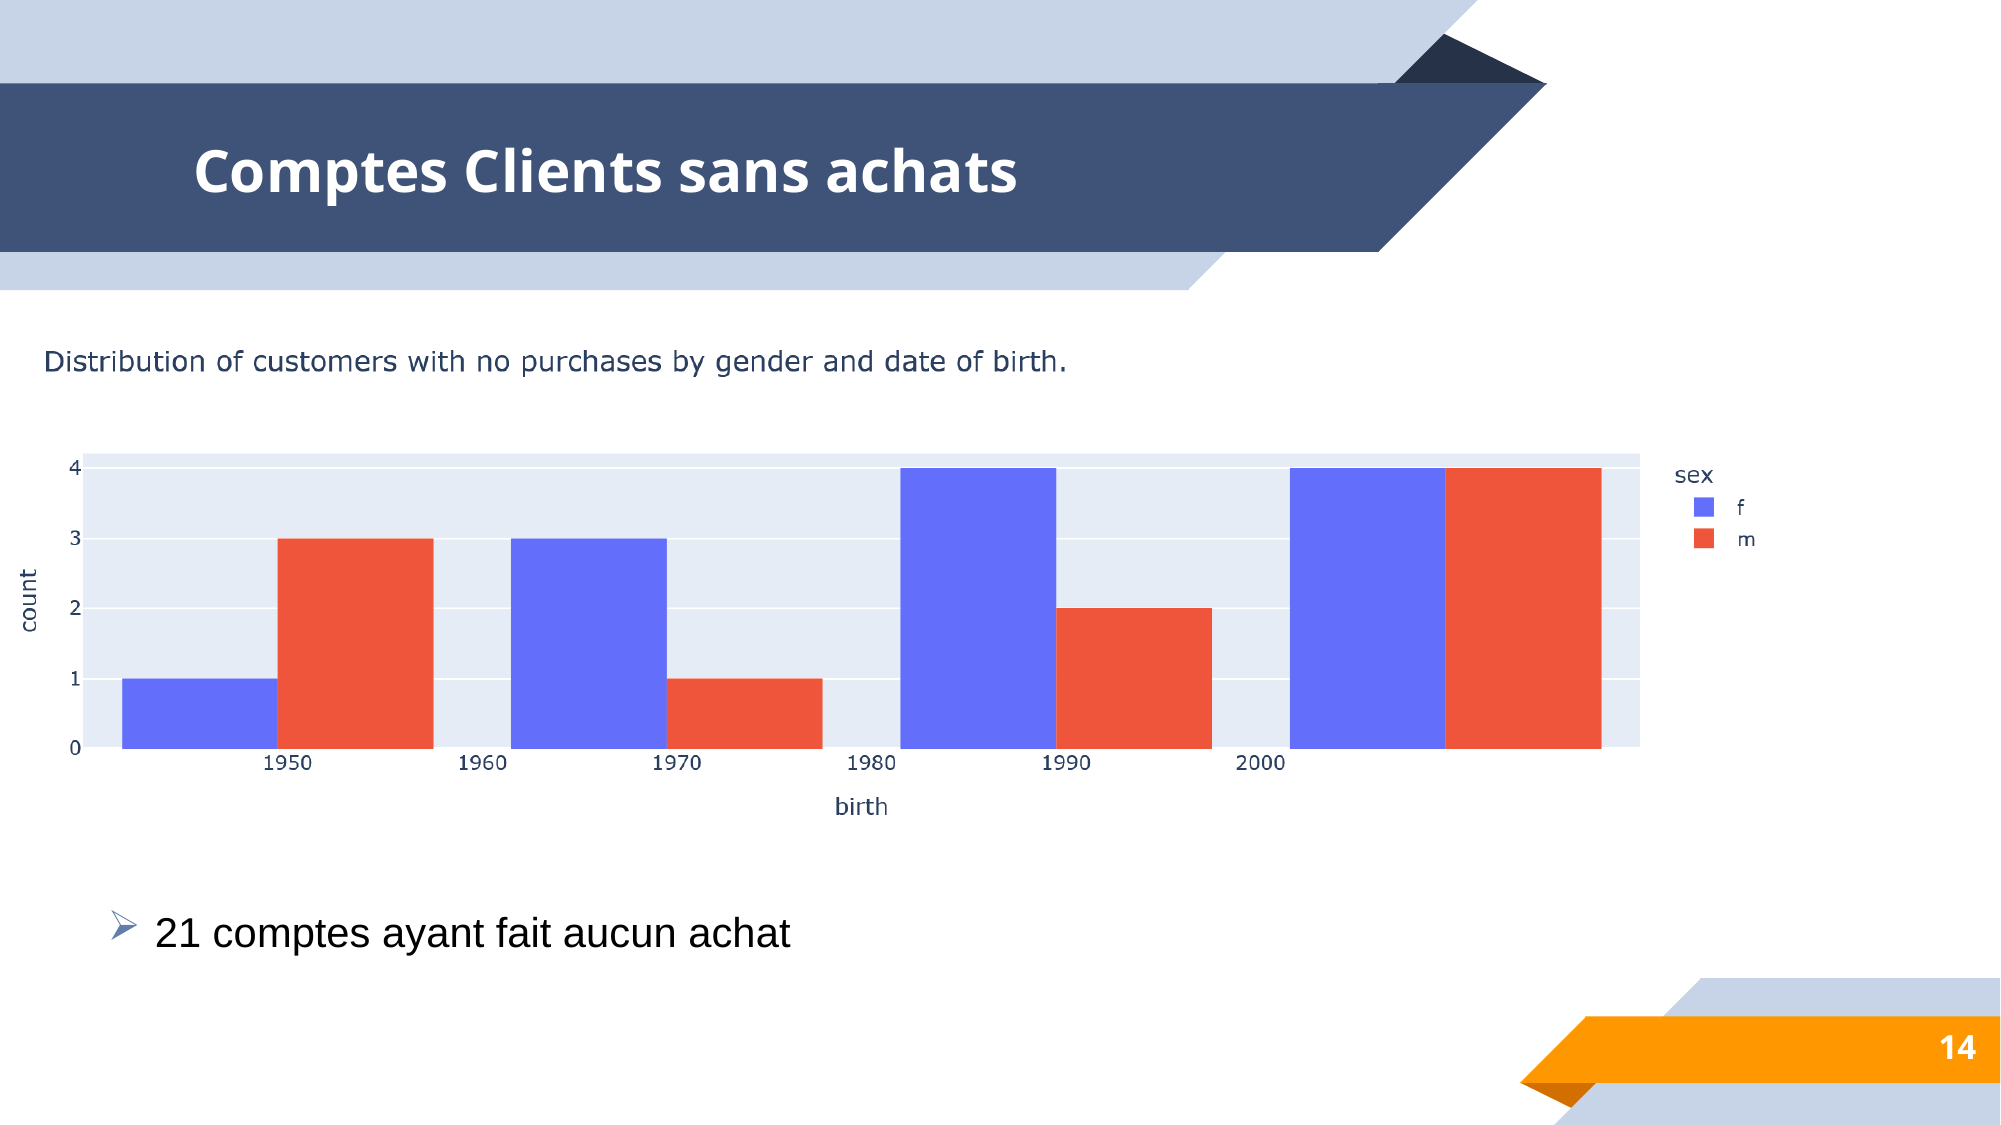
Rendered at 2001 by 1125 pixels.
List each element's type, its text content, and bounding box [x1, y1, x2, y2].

slide_number 14 [1666, 1014, 1992, 1084]
picture [13, 334, 1762, 841]
text_box 21 comptes ayant fait aucun achat [93, 897, 1535, 1013]
title Comptes Clients sans achats [178, 85, 1380, 254]
